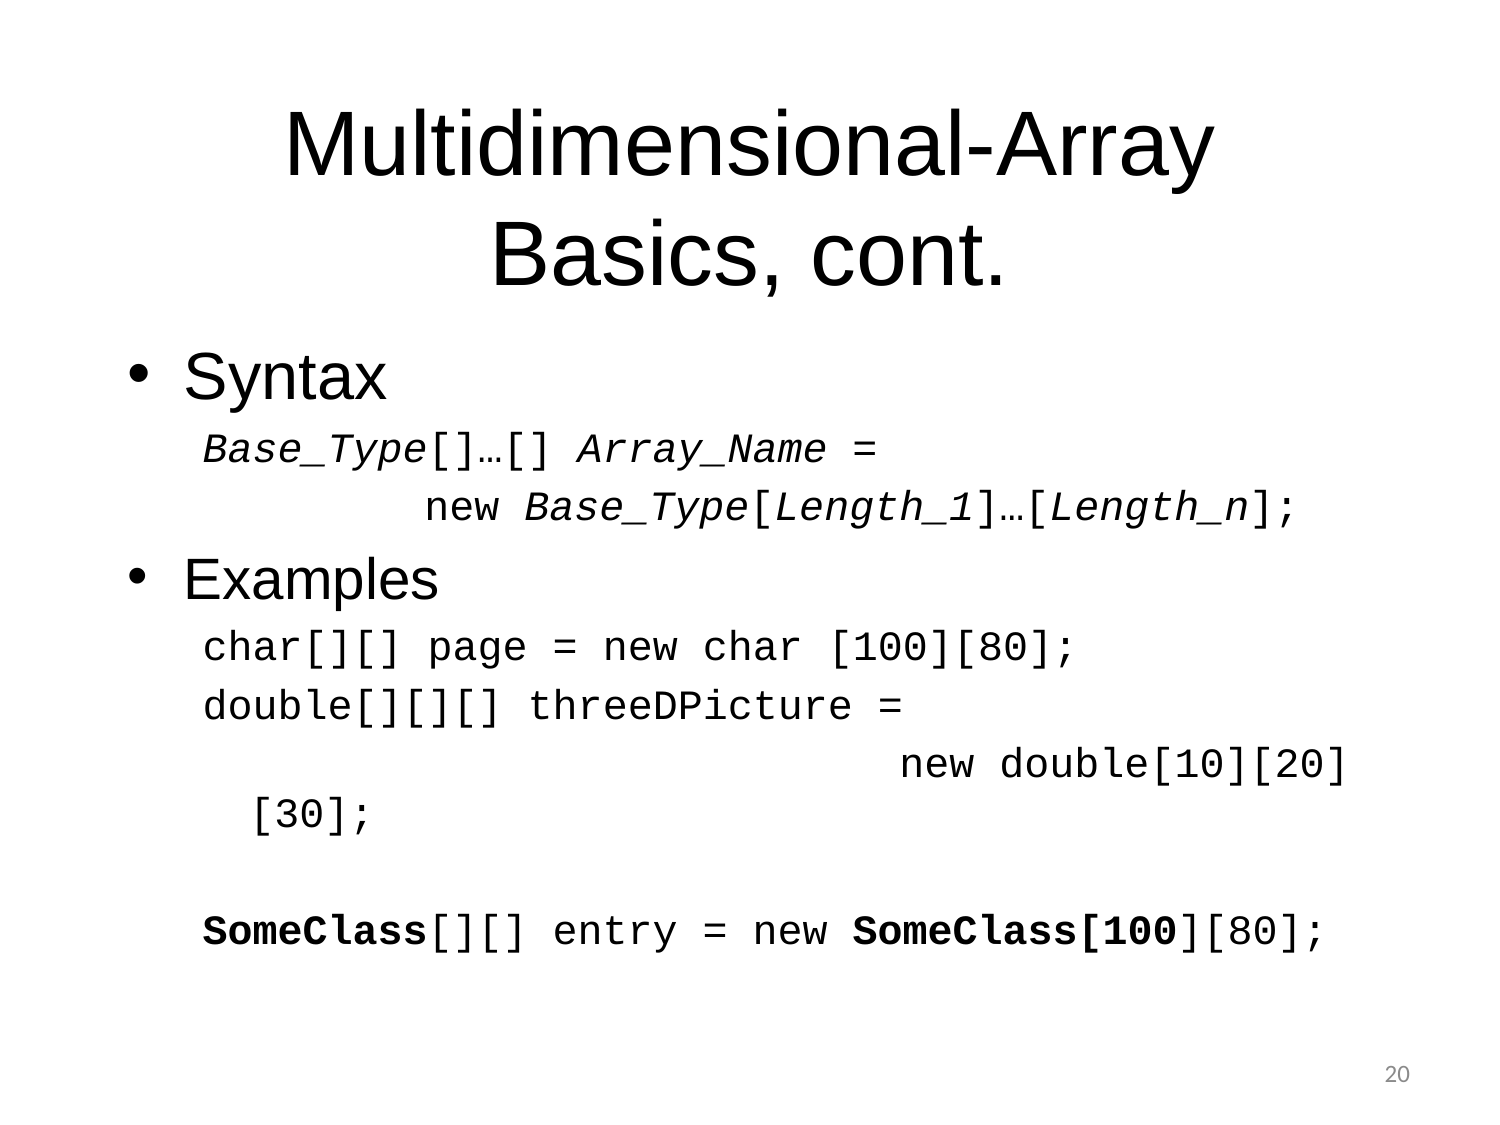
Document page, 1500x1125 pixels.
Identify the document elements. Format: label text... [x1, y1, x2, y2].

list Syntax Base_Type[]…[] Array_Name = new Base_Type[Length_1]…[Length_n]; Examples char[][] page = new char [100][80]; double[][][] threeDPicture = new double[10][20][30]; SomeClass[][] entry = new SomeClass[100][80]; [112, 324, 1388, 978]
slide_number 20 [1074, 1042, 1425, 1103]
title Multidimensional-Array Basics, cont. [112, 76, 1388, 312]
